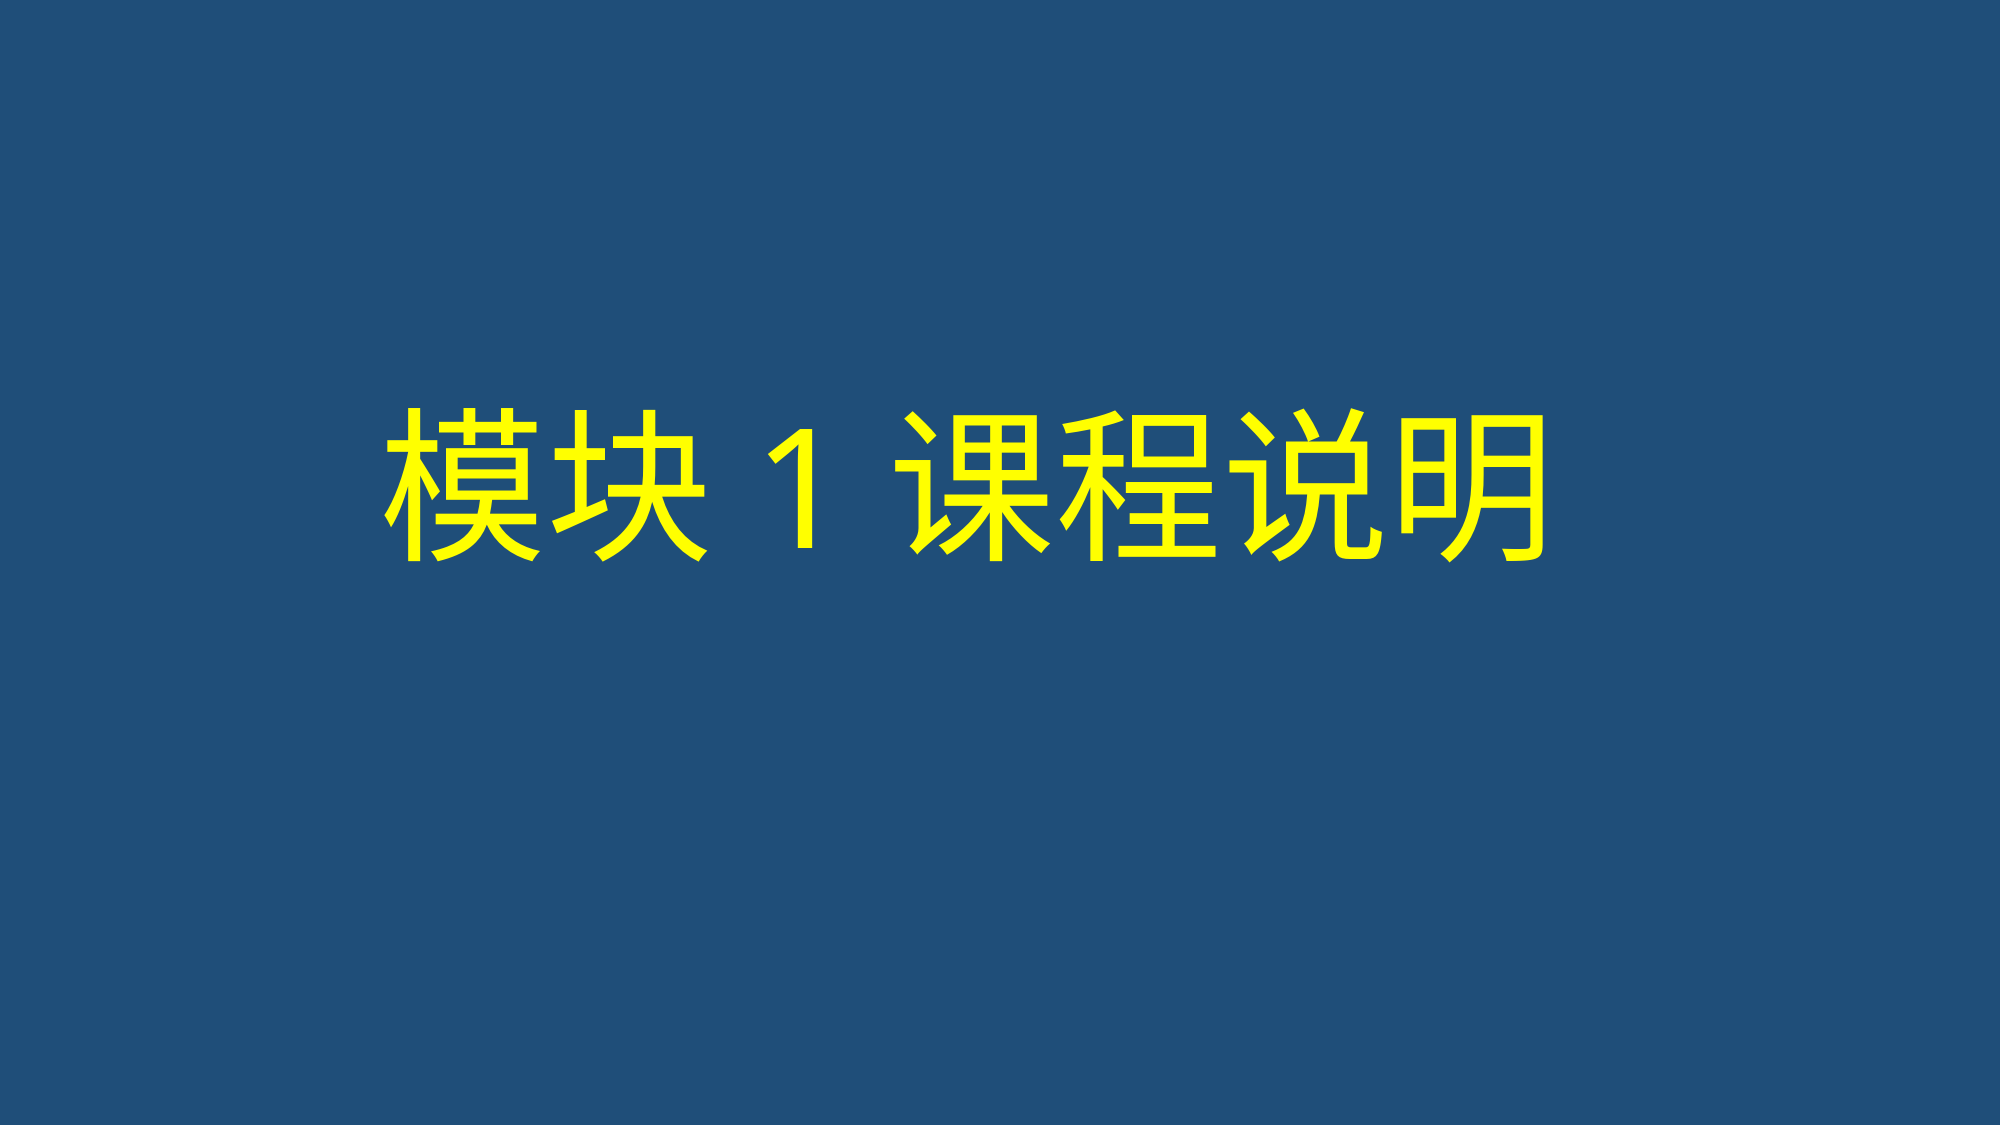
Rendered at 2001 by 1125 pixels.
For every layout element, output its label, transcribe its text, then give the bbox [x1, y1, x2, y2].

text_box 模块1课程说明 [186, 374, 1750, 589]
